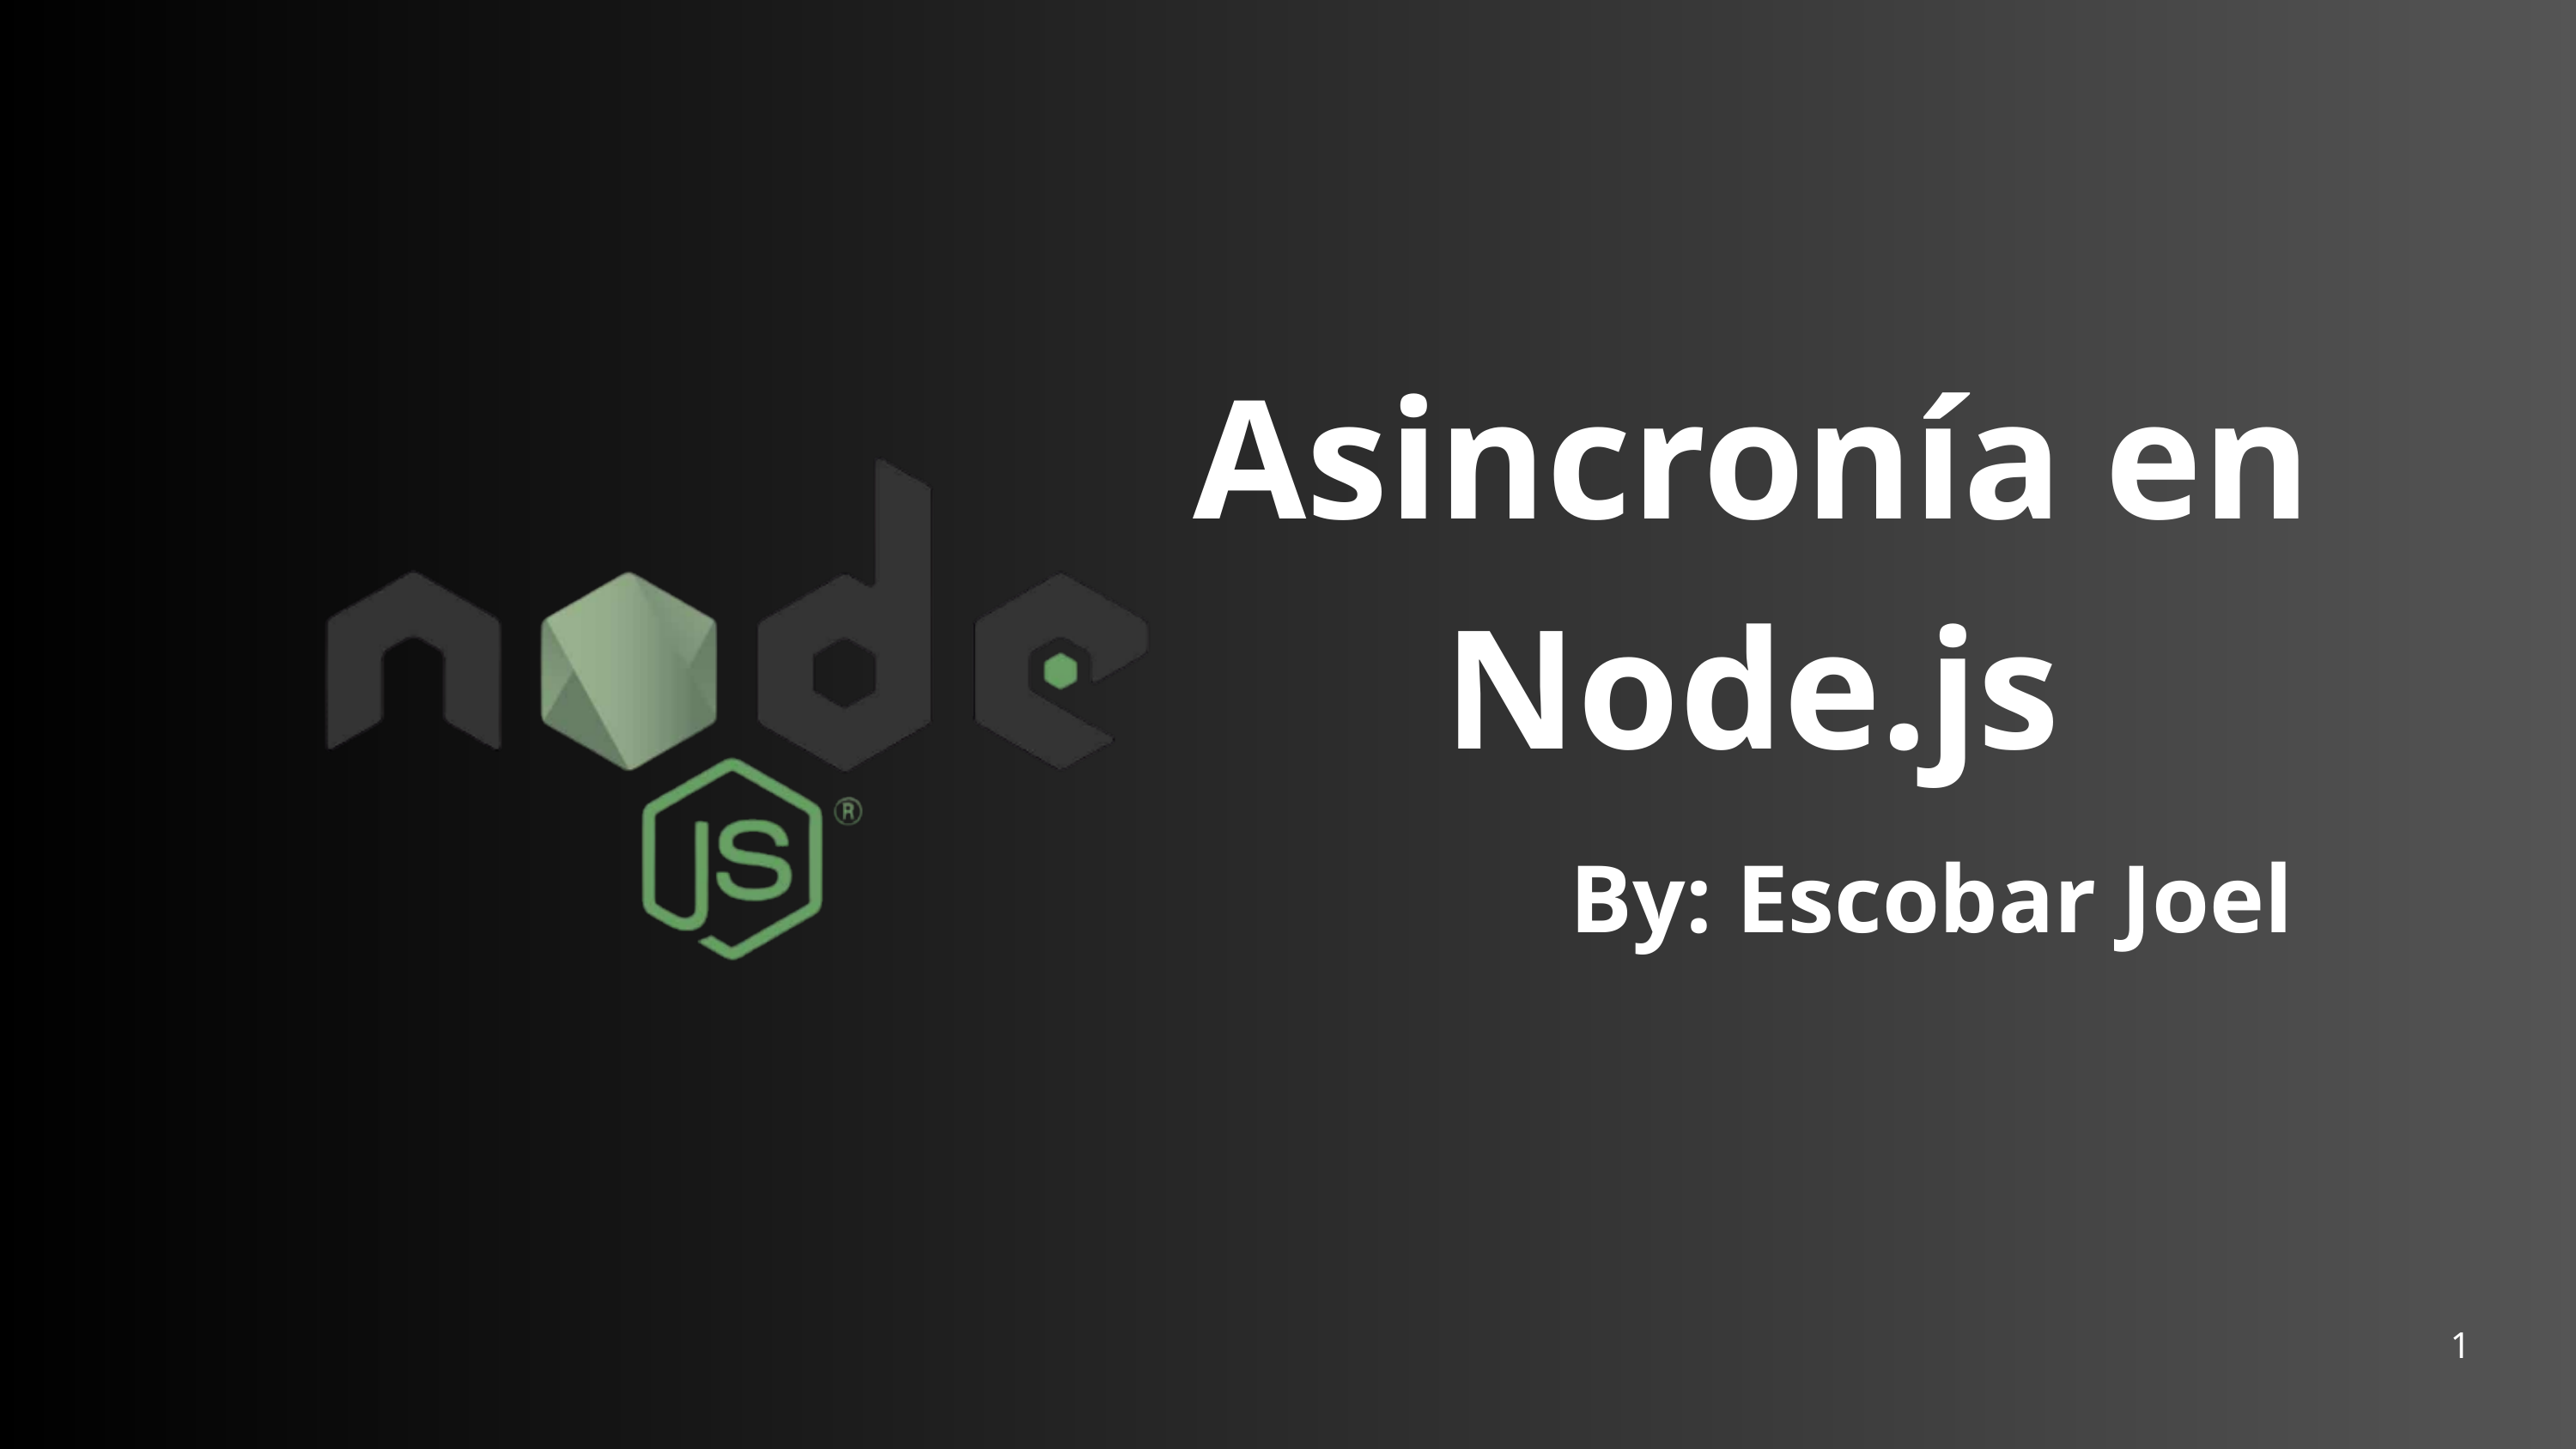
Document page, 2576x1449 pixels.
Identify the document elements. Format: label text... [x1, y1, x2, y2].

text_box Asincronía en Node.js [928, 321, 2576, 783]
text_box 1 [2450, 1315, 2471, 1367]
text_box By: Escobar Joel [1570, 821, 2293, 951]
text_box [192, 380, 1288, 1068]
